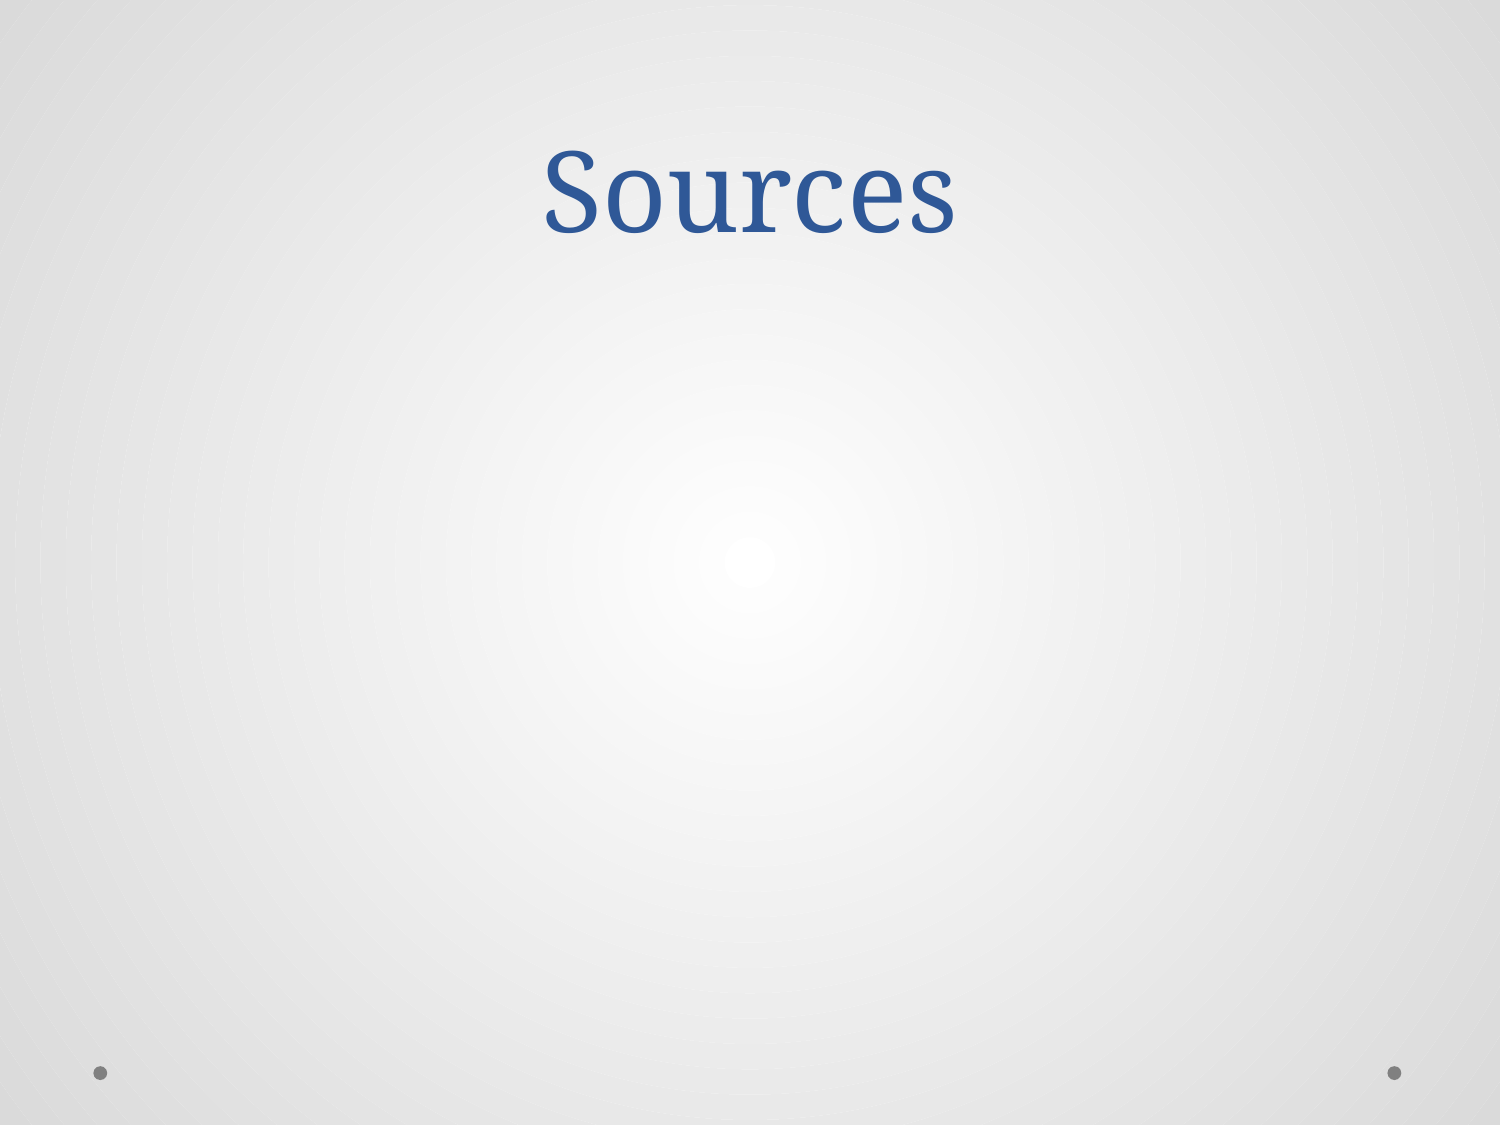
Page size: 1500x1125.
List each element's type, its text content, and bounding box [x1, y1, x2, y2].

title Sources [75, 0, 1425, 263]
